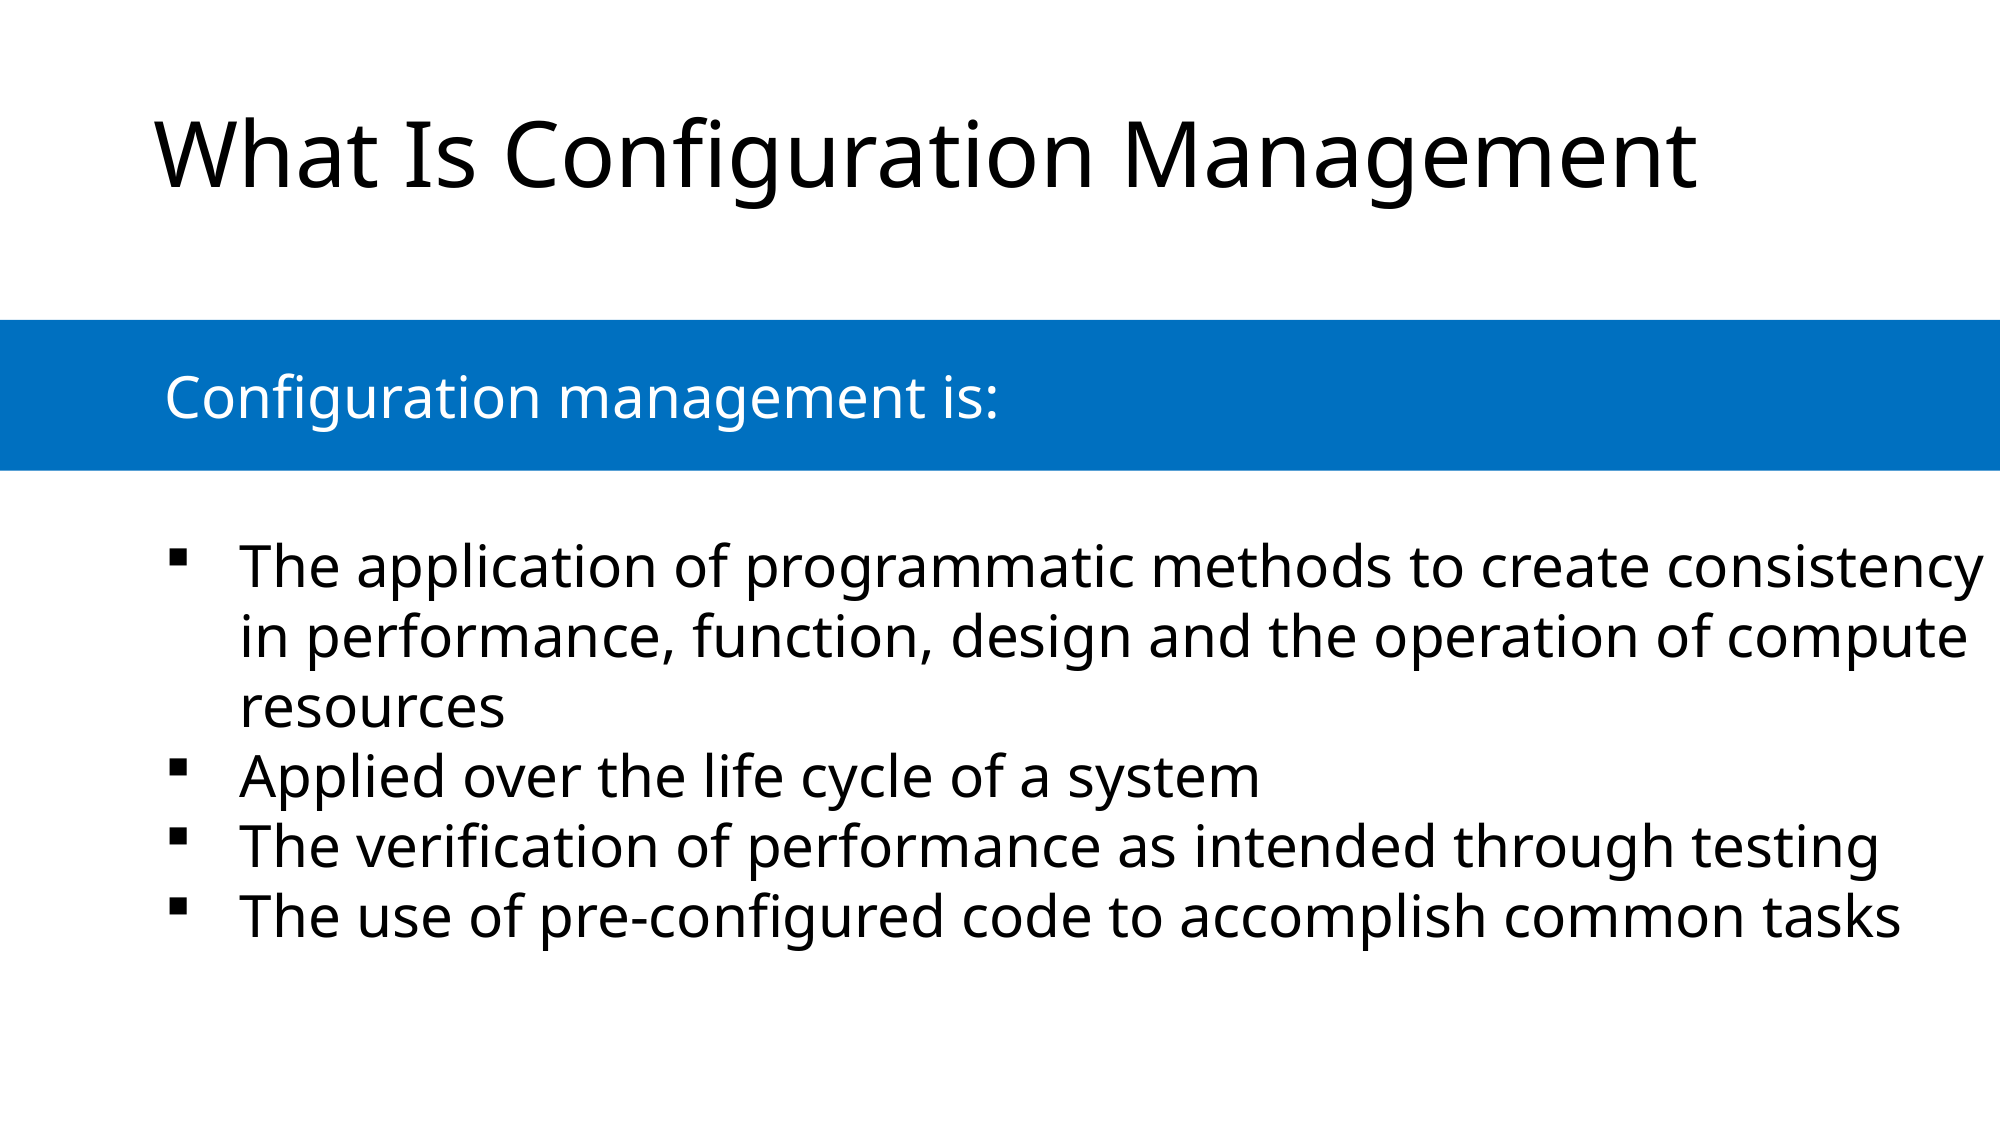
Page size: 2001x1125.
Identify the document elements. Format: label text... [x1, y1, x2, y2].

text_box What Is Configuration Management [138, 88, 1815, 213]
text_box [0, 319, 2000, 1008]
